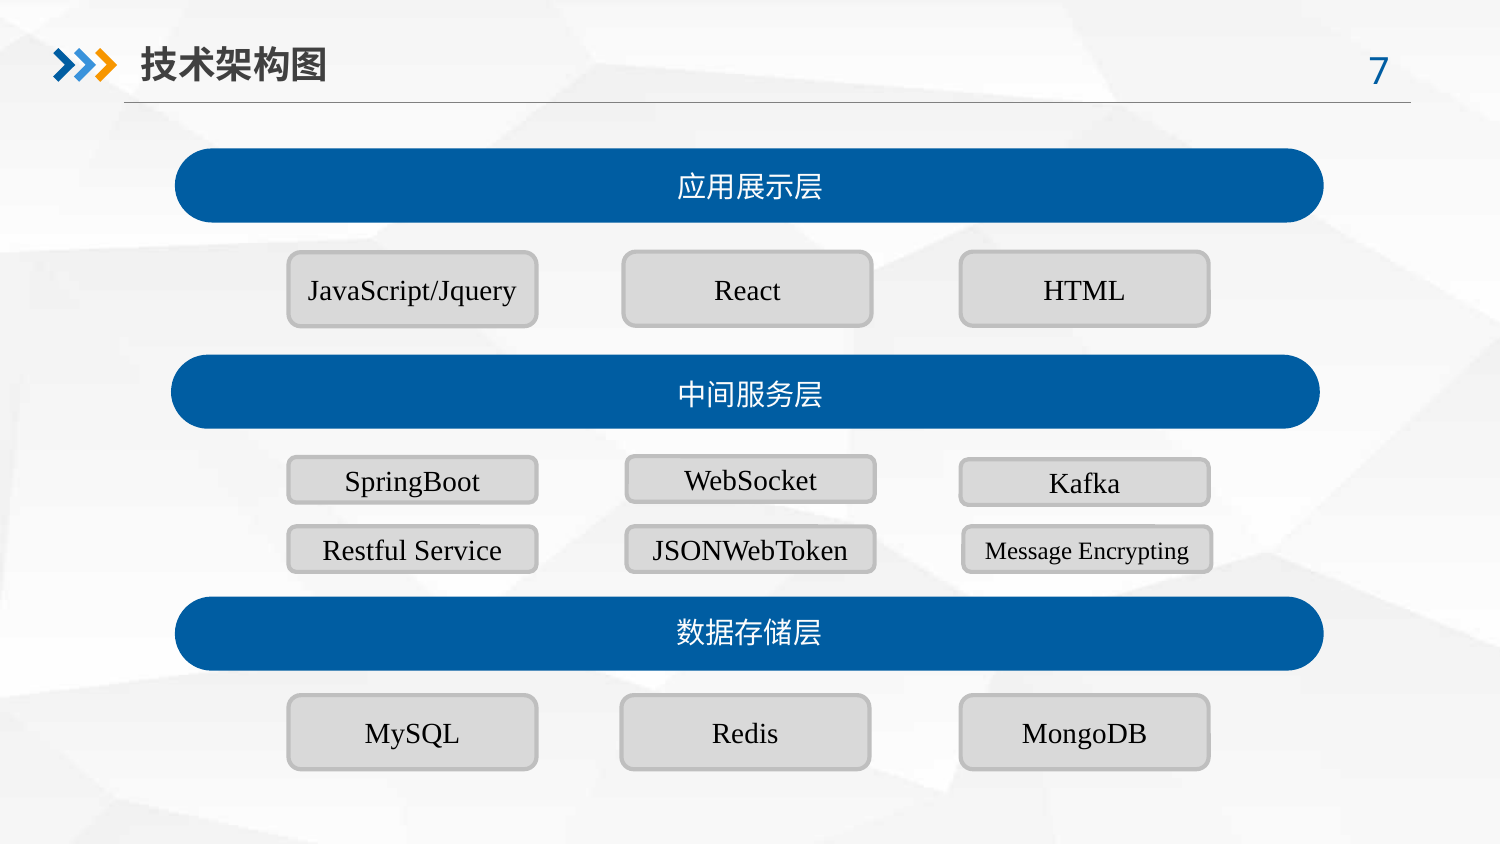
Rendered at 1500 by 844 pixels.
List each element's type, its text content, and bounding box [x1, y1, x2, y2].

picture [0, 0, 1500, 844]
text_box React [621, 249, 874, 328]
text_box Message Encrypting [961, 524, 1214, 574]
text_box JSONWebToken [624, 524, 877, 574]
text_box 中间服务层 [502, 370, 999, 421]
text_box Kafka [958, 457, 1211, 507]
text_box Restful Service [286, 524, 539, 574]
text_box JavaScript/Jquery [286, 250, 539, 329]
text_box MongoDB [958, 693, 1211, 772]
text_box [170, 354, 1320, 429]
text_box HTML [958, 249, 1211, 328]
text_box 技术架构图 [140, 32, 491, 95]
text_box MySQL [286, 693, 539, 772]
text_box [174, 148, 1324, 223]
text_box 应用展示层 [502, 160, 999, 211]
text_box Redis [619, 693, 872, 772]
text_box [174, 596, 1324, 671]
text_box 数据存储层 [501, 608, 998, 659]
text_box SpringBoot [286, 454, 539, 505]
text_box WebSocket [624, 454, 877, 504]
